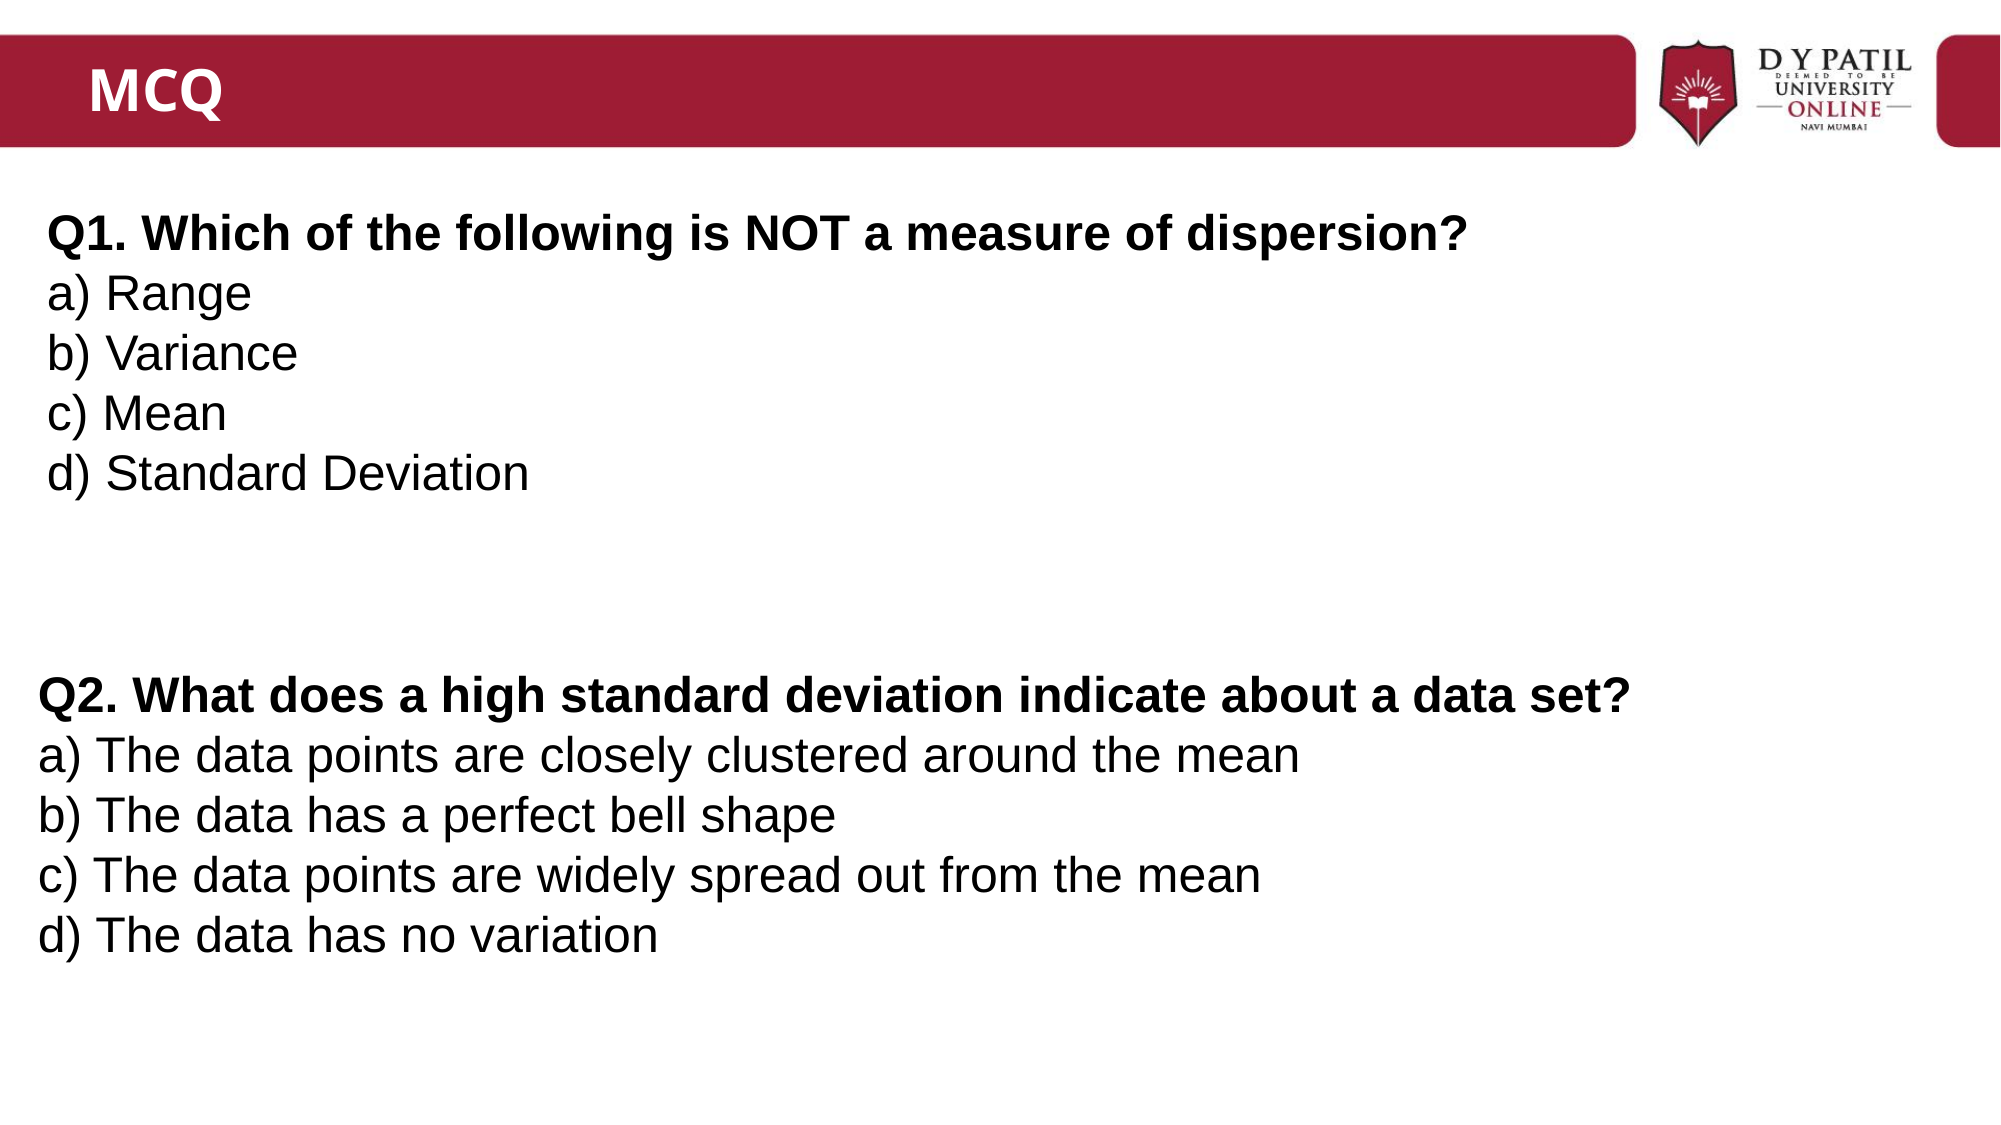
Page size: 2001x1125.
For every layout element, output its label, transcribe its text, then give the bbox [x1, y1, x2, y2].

picture [0, 0, 2001, 1125]
text_box Q2. What does a high standard deviation indicate about a data set? a) The data points are closely clustered around the mean b) The data has a perfect bell shape c) The data points are widely spread out from the mean d) The data has no variation [23, 654, 1749, 970]
text_box Q1. Which of the following is NOT a measure of dispersion? a) Range b) Variance c) Mean d) Standard Deviation [32, 193, 1642, 508]
title MCQ [71, 35, 1797, 149]
